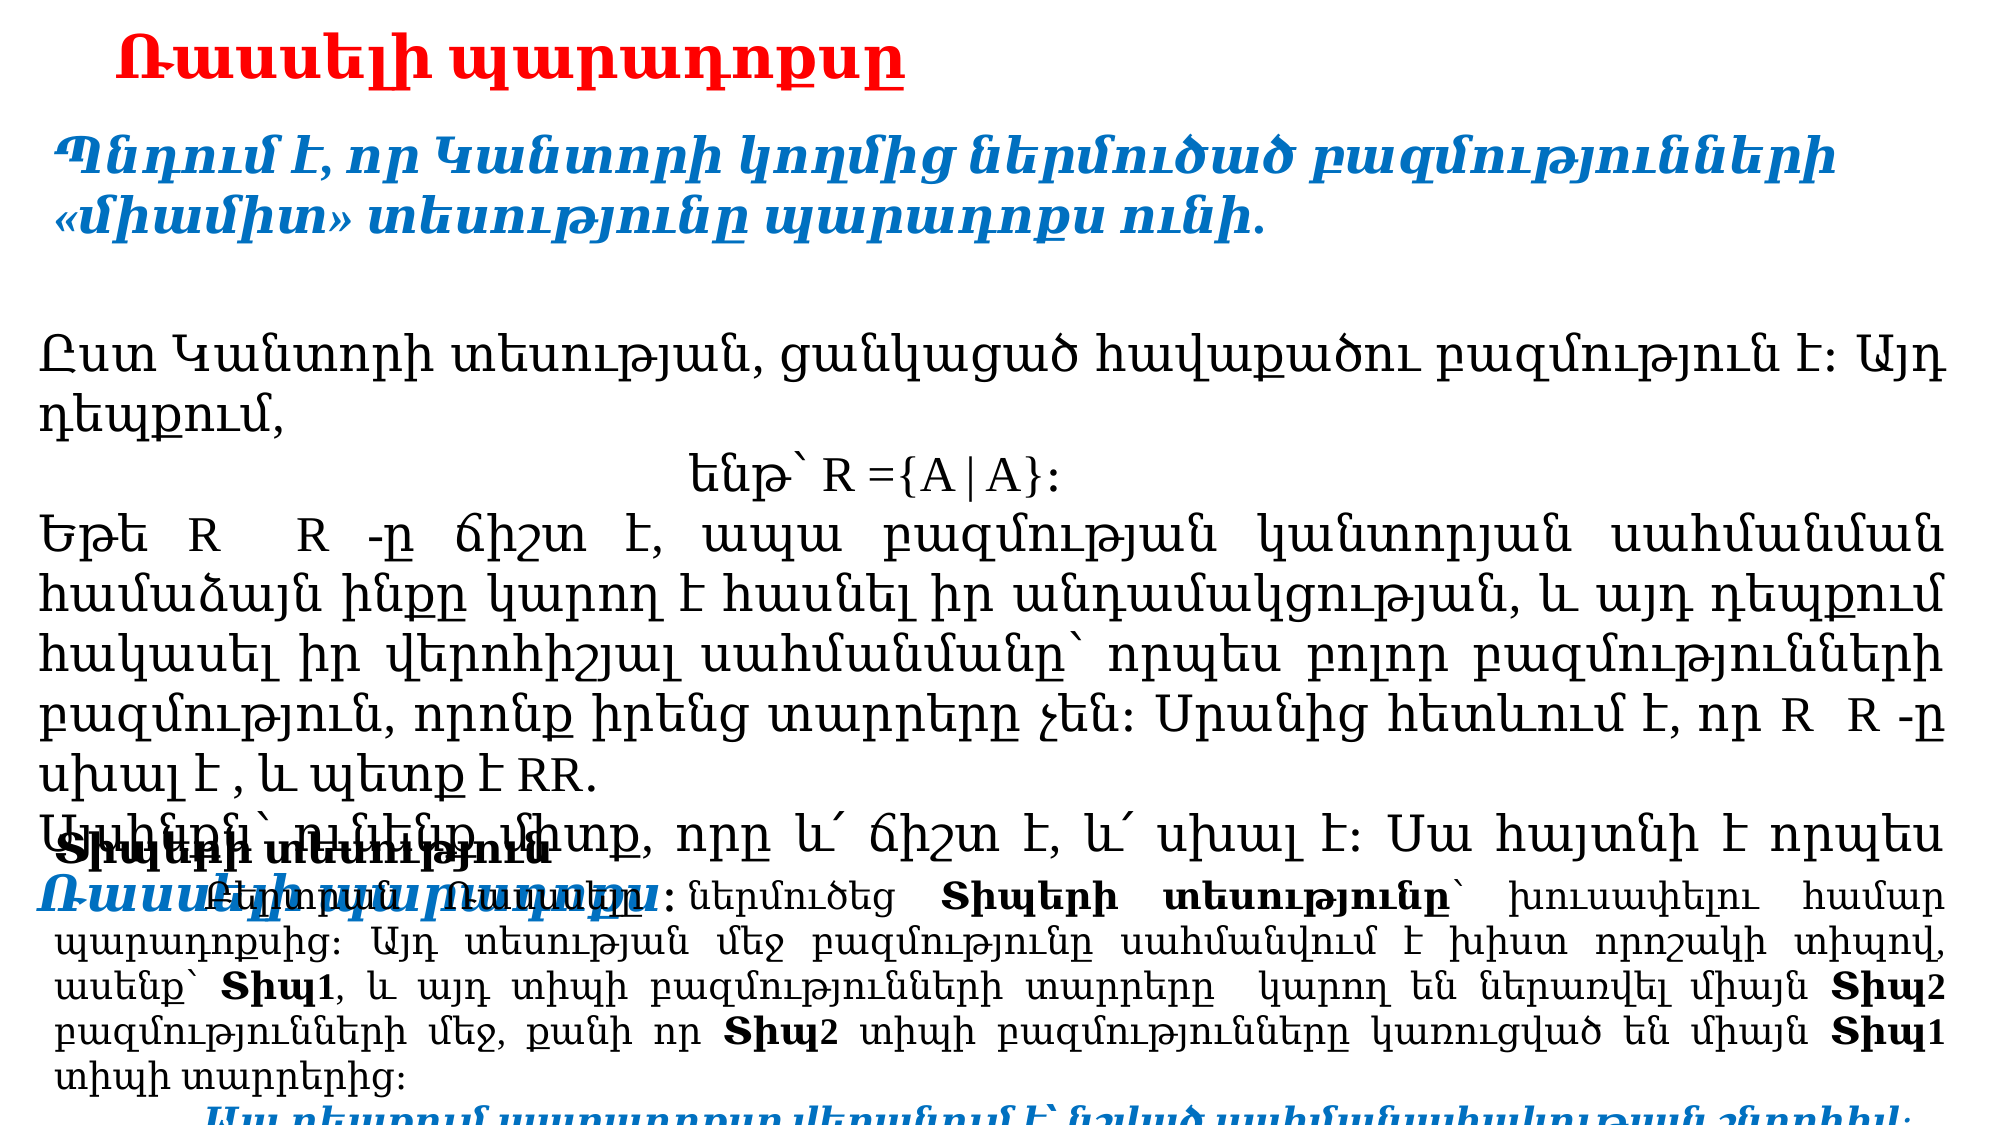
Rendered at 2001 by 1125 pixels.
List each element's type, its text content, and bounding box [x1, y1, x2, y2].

text_box Տիպերի տեսություն Բերտրան Ռասսսելը ներմուծեց Տիպերի տեսությունը՝ խուսափելու համար պարադոքսից։ Այդ տեսության մեջ բազմությունը սահմանվում է խիստ որոշակի տիպով, ասենք՝ Տիպ1, և այդ տիպի բազմությունների տարրերը կարող են ներառվել միայն Տիպ2 բազմությունների մեջ, քանի որ Տիպ2 տիպի բազմությունները կառուցված են միայն Տիպ1 տիպի տարրերից։ Այս դեպքում պարադոքսը վերանում է՝ նշված սահմանափակության շնորհիվ։ [39, 814, 1961, 1125]
title Ռասսելի պարադոքսը [99, 19, 1900, 100]
text_box Պնդում է, որ Կանտորի կողմից ներմուծած բազմությունների «միամիտ» տեսությունը պարադոքս ունի. [39, 116, 1914, 251]
